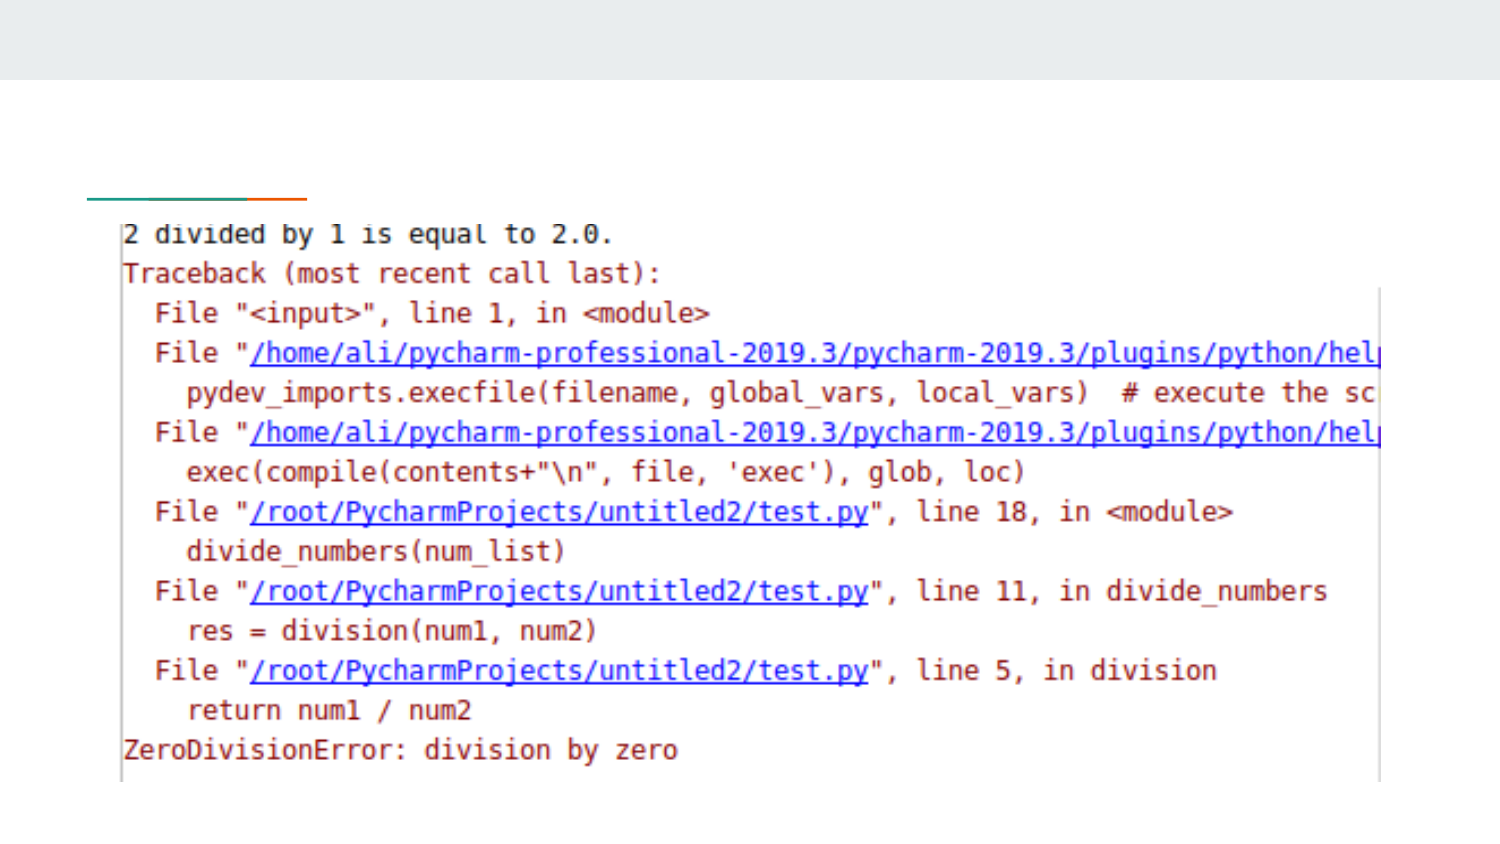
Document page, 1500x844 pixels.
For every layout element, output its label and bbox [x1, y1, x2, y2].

picture [119, 223, 1382, 783]
